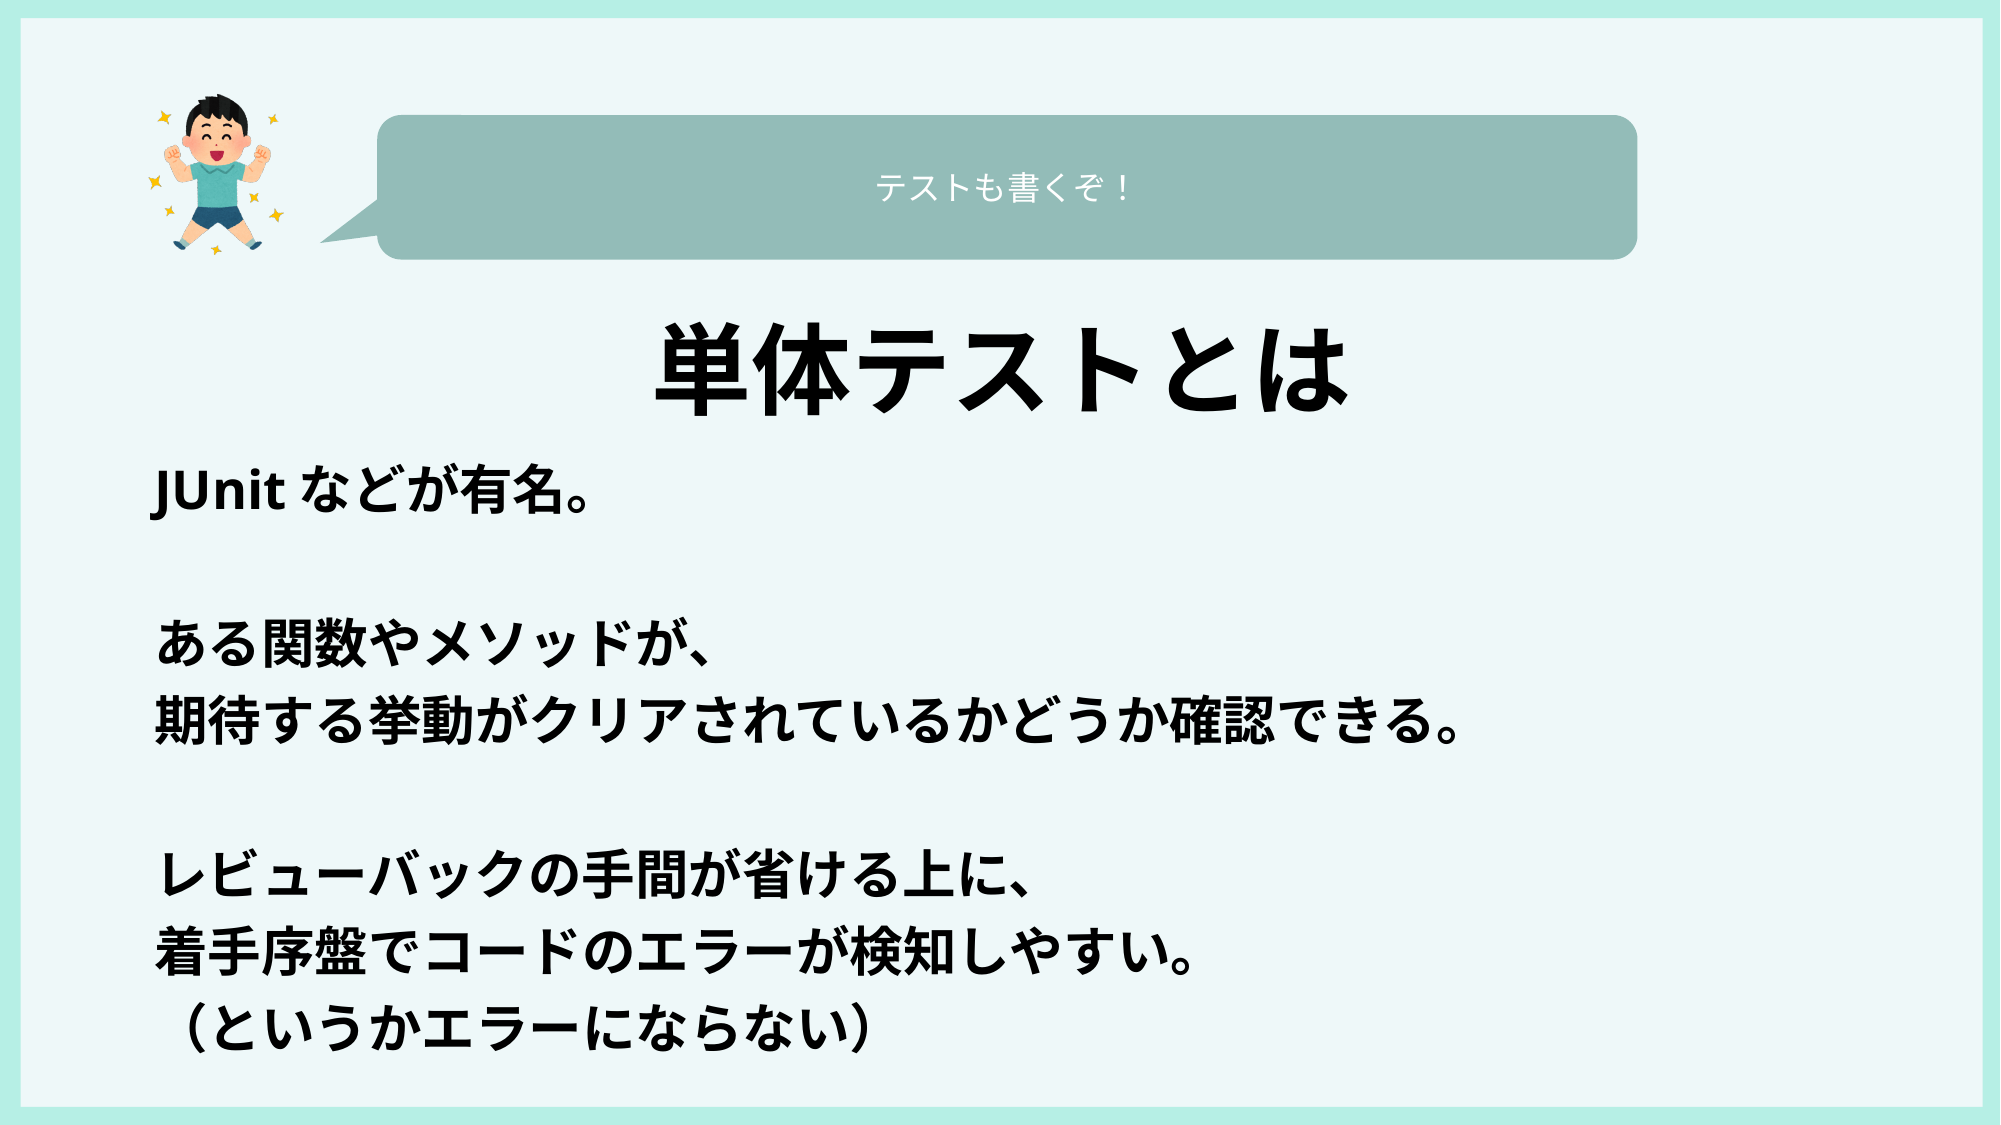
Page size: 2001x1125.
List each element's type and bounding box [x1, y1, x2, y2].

picture [140, 89, 297, 260]
text_box [0, 0, 2000, 1125]
